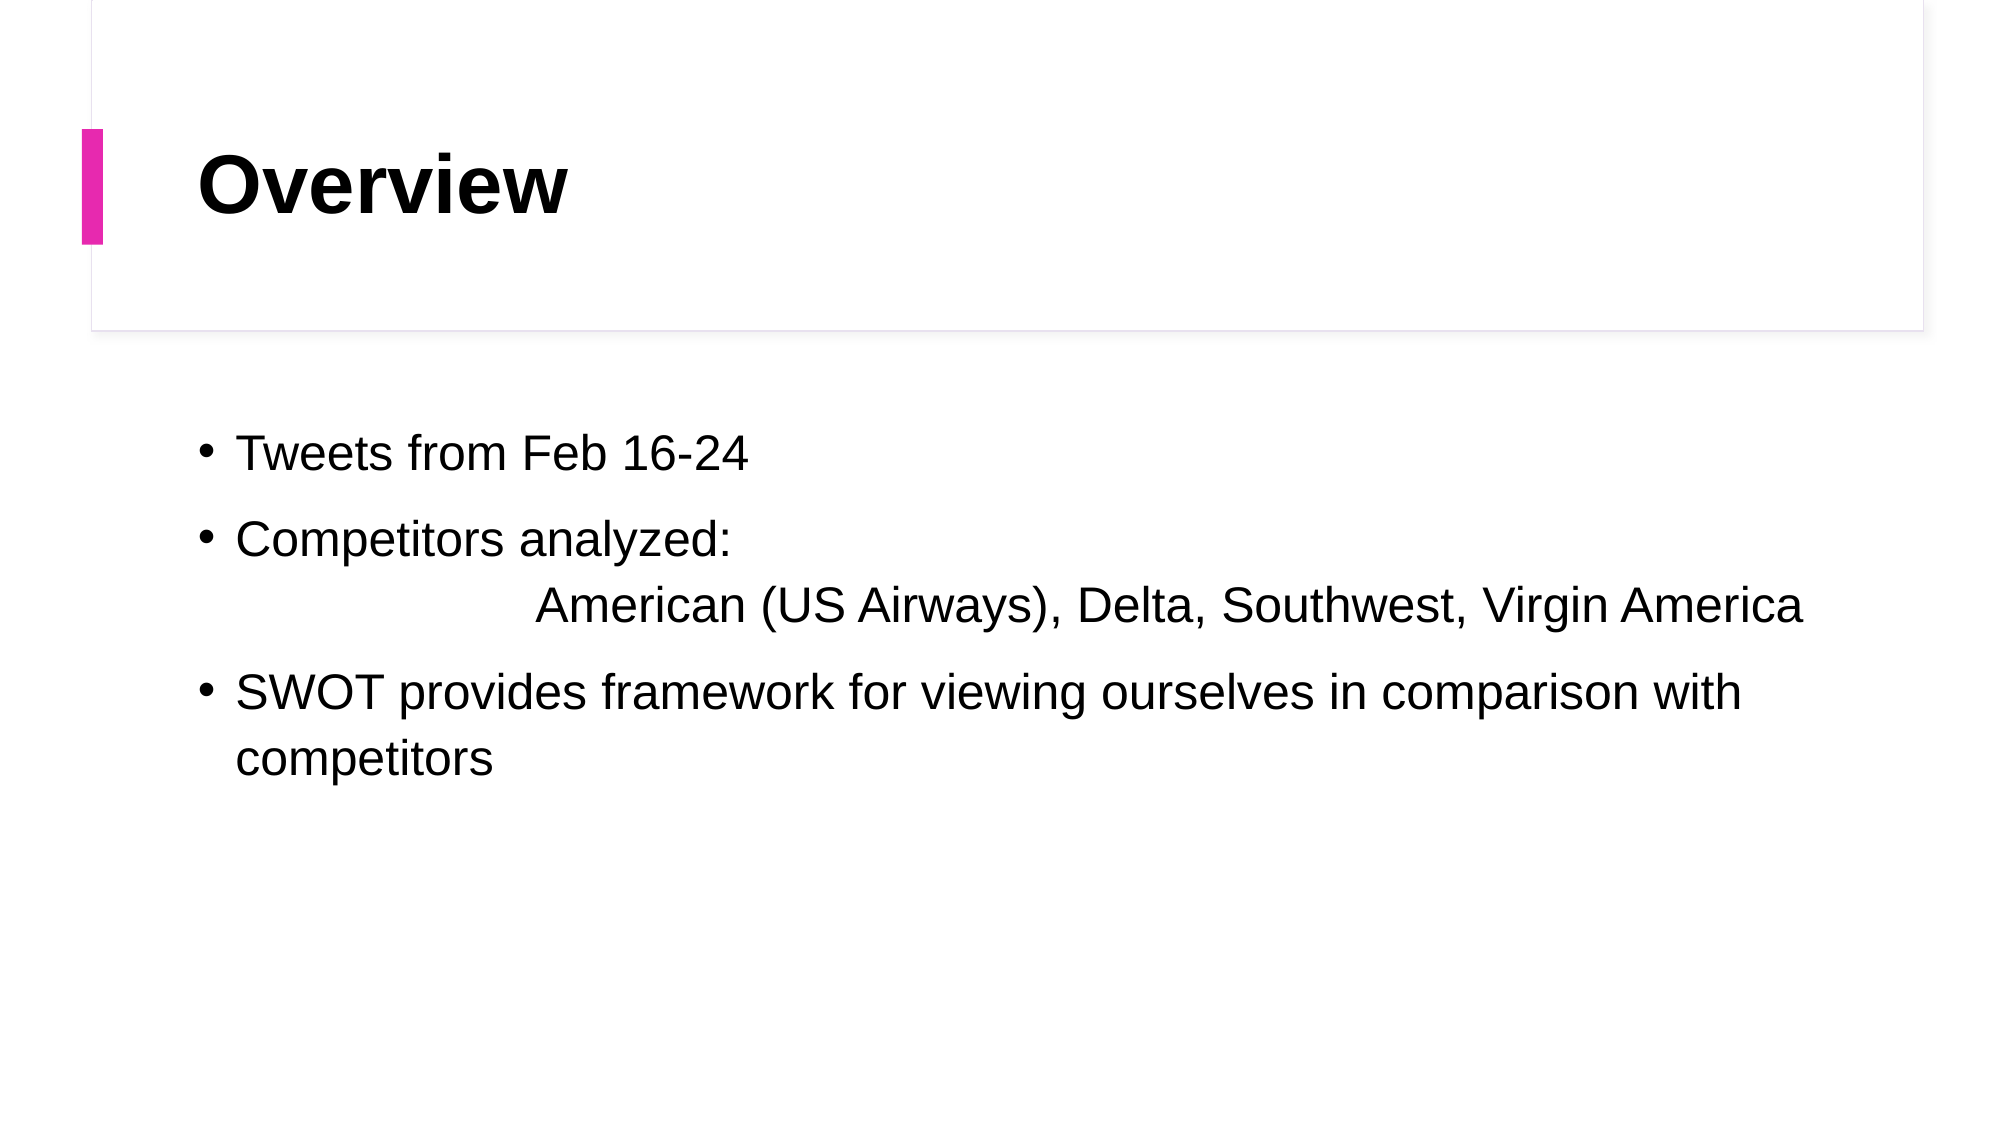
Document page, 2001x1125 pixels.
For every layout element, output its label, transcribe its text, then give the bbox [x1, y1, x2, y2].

list Tweets from Feb 16-24 Competitors analyzed: American (US Airways), Delta, Southwest, Virgin America SWOT provides framework for viewing ourselves in comparison with competitors [183, 406, 1882, 1013]
title Overview [183, 90, 1851, 284]
